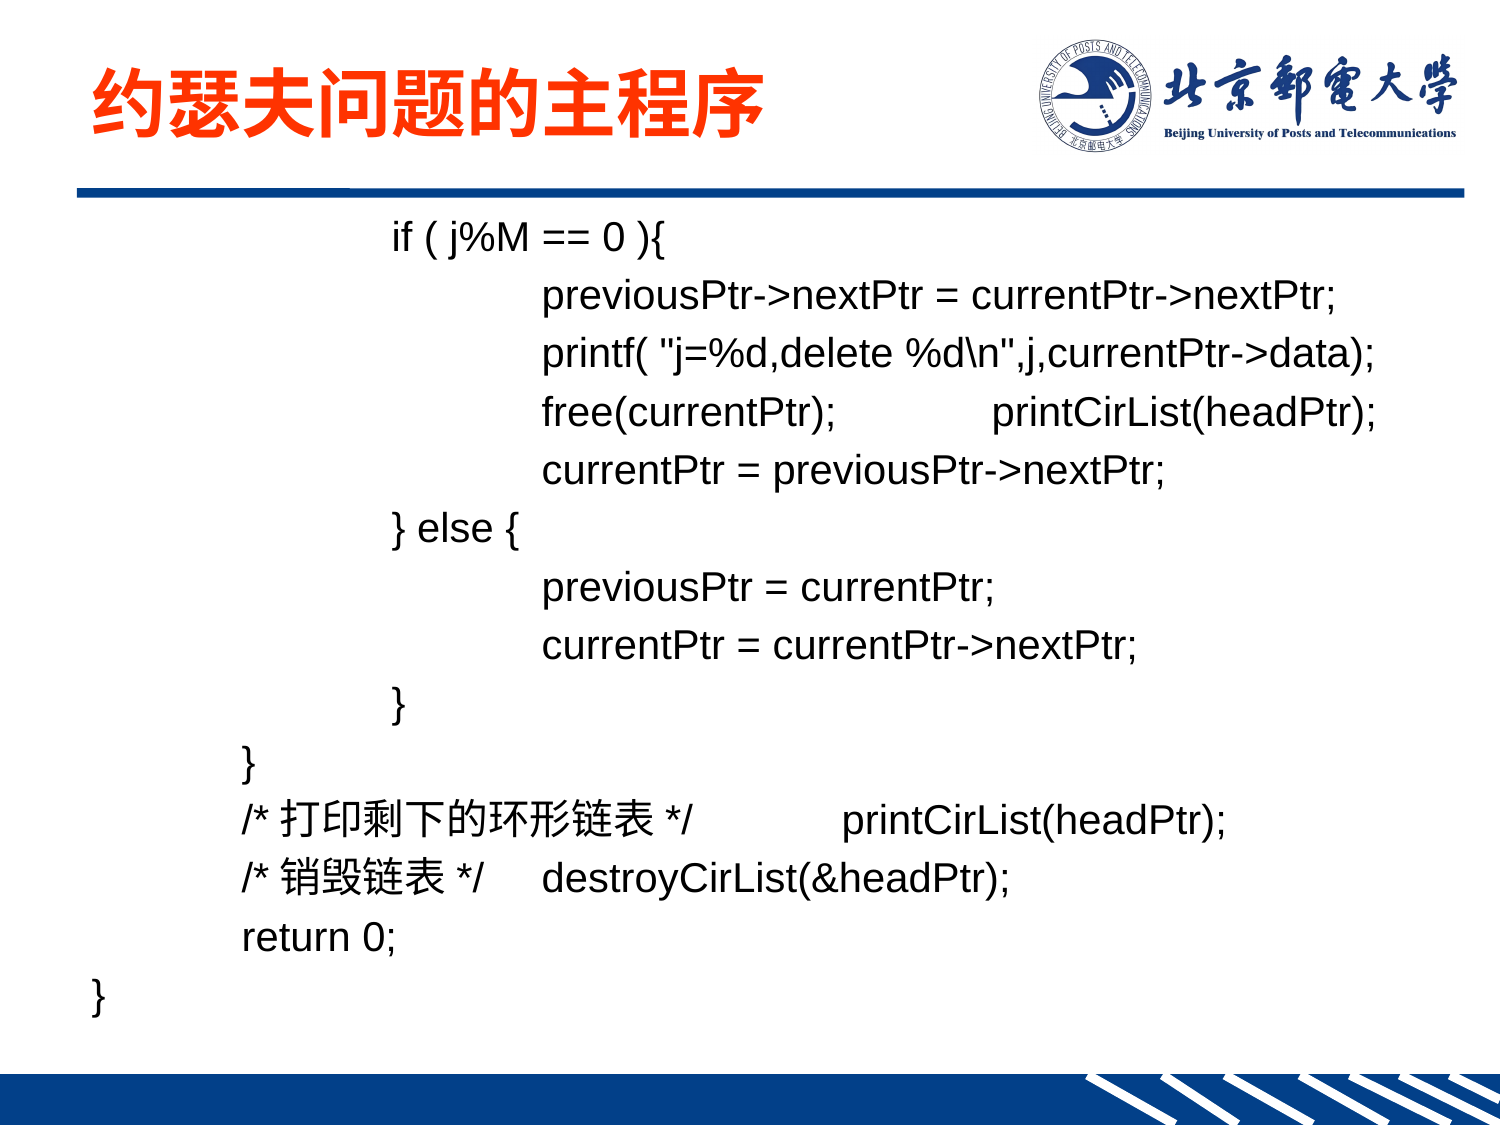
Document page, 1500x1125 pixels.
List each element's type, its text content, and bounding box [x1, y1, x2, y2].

text_box 约瑟夫问题的主程序 [76, 42, 1470, 161]
picture [1032, 35, 1465, 42]
list if ( j%M == 0 ){ previousPtr->nextPtr = currentPtr->nextPtr; printf( "j=%d,delete %d\n",j,currentPtr->data); free(currentPtr); printCirList(headPtr); currentPtr = previousPtr->nextPtr; } else { previousPtr = currentPtr; currentPtr = currentPtr->nextPtr; } } /*打印剩下的环形链表*/ printCirList(headPtr); /*销毁链表*/ destroyCirList(&headPtr); return 0; } [76, 201, 1500, 924]
